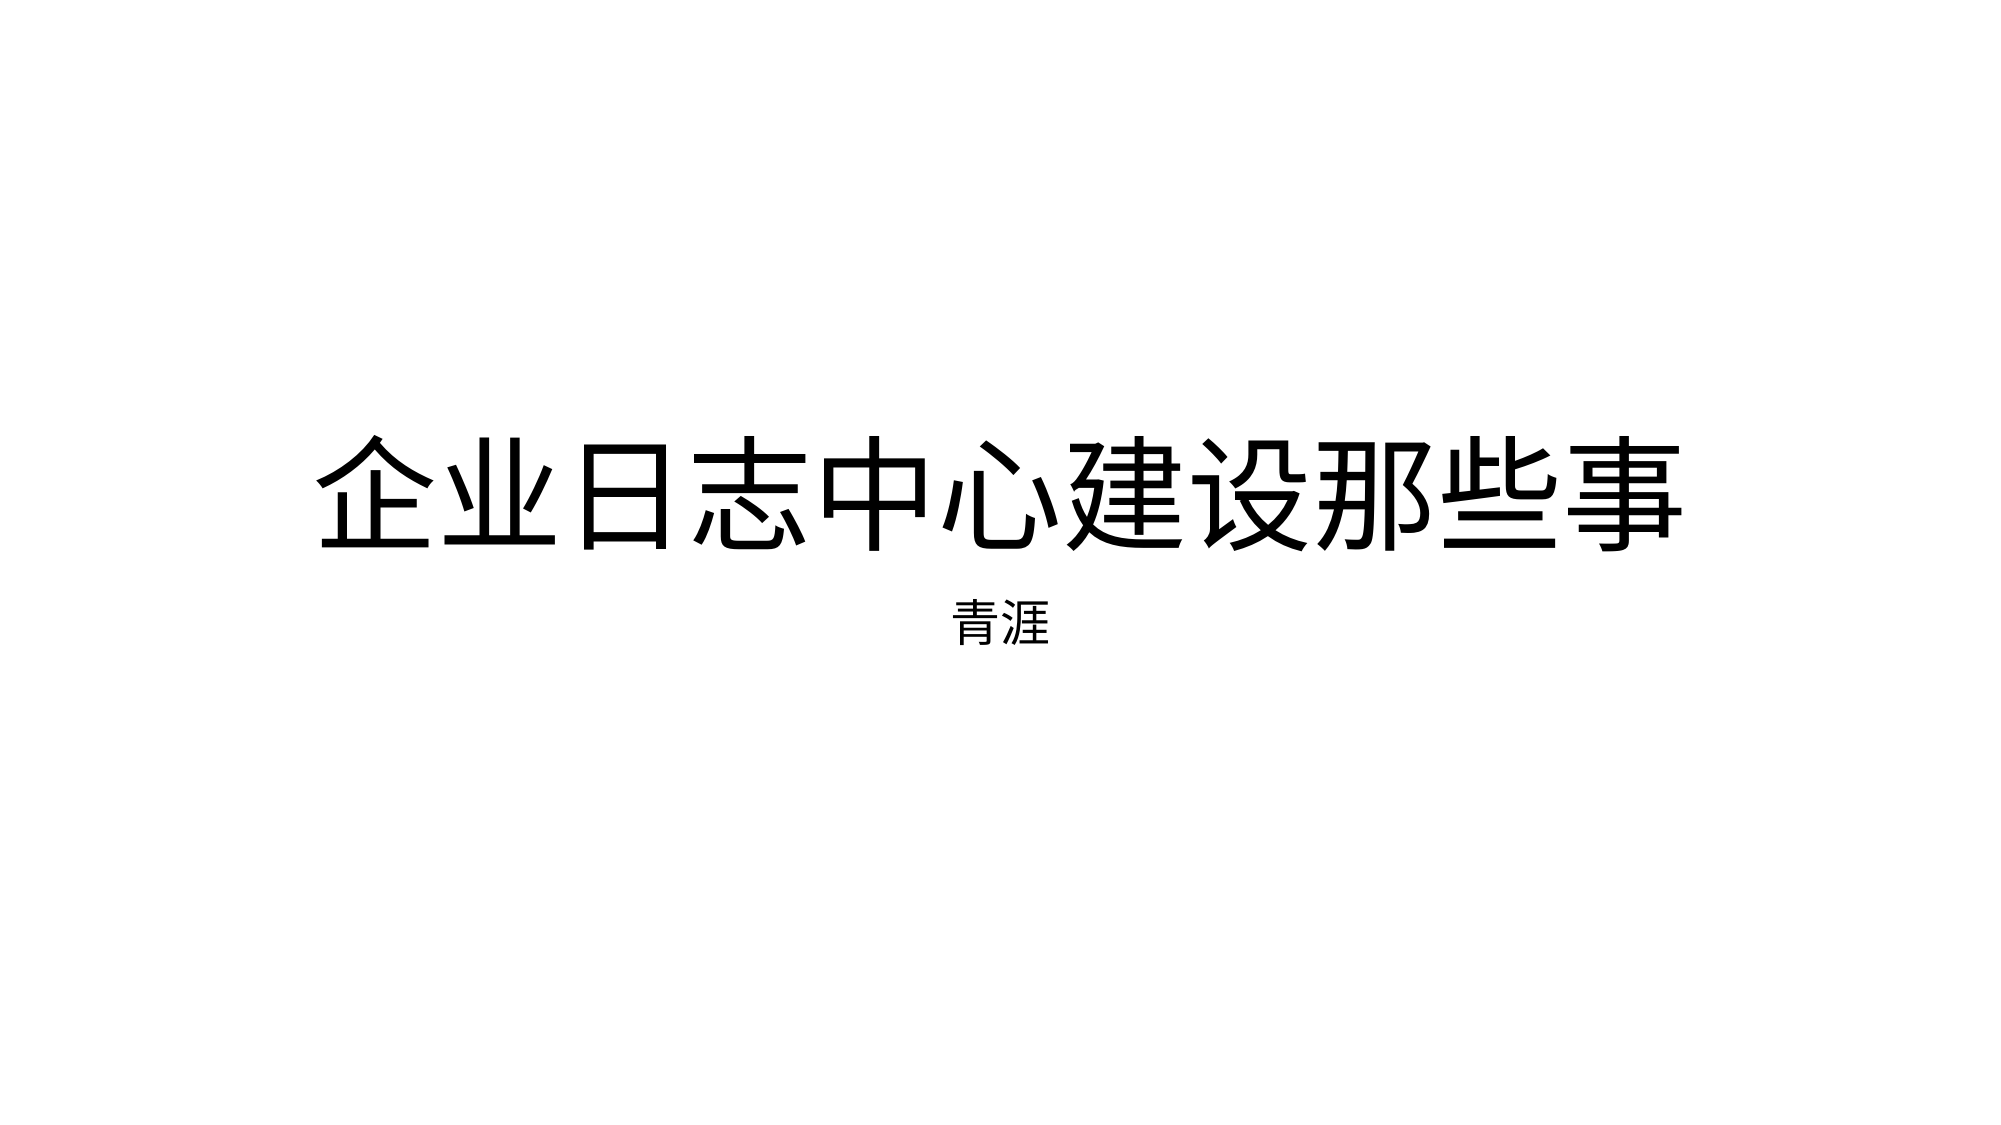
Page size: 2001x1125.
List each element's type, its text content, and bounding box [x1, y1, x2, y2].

subtitle 青涯 [249, 590, 1750, 863]
title 企业日志中心建设那些事 [249, 184, 1750, 576]
